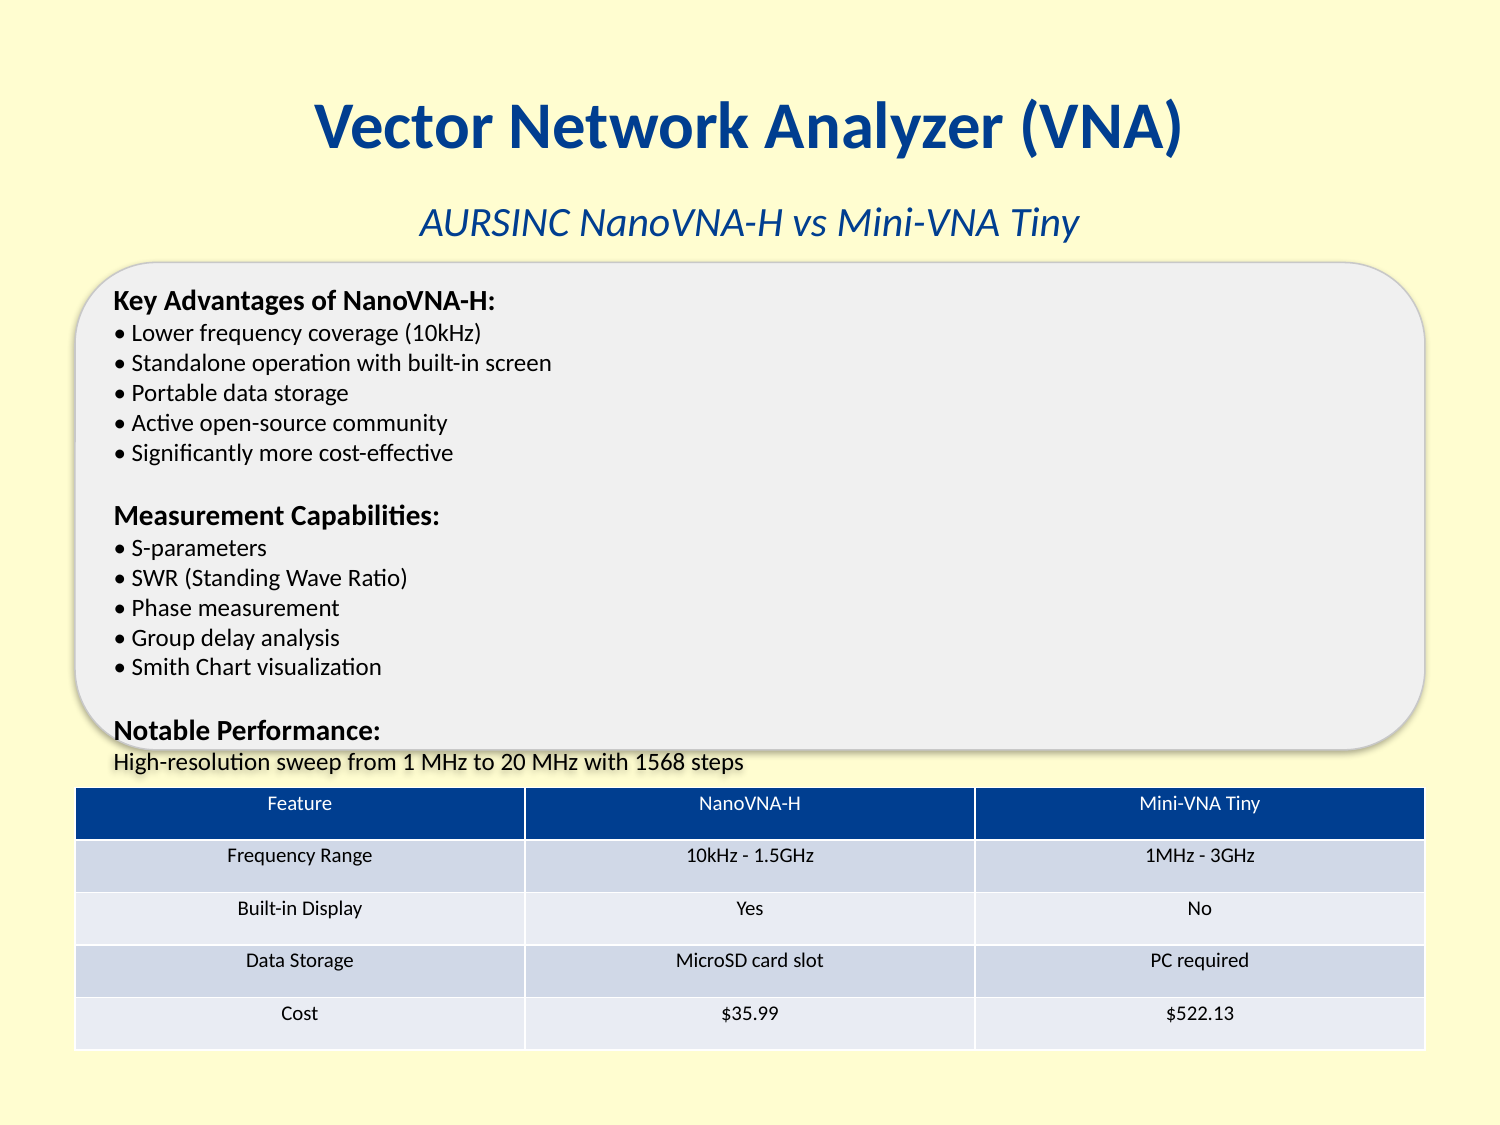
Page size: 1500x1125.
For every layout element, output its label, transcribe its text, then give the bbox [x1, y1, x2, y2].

table_cell No [976, 893, 1424, 944]
text_box Key Advantages of NanoVNA-H: • Lower frequency coverage (10kHz) • Standalone operation with built-in screen • Portable data storage • Active open-source community • Significantly more cost-effective Measurement Capabilities: • S-parameters • SWR (Standing Wave Ratio) • Phase measurement • Group delay analysis • Smith Chart visualization Notable Performance: High-resolution sweep from 1 MHz to 20 MHz with 1568 steps [74, 261, 1426, 751]
table_cell Frequency Range [76, 841, 524, 892]
table_cell Built-in Display [76, 893, 524, 944]
table_cell Cost [76, 998, 524, 1049]
text_box Vector Network Analyzer (VNA) [299, 74, 1201, 170]
table_cell MicroSD card slot [526, 946, 974, 997]
table_cell 10kHz - 1.5GHz [526, 841, 974, 892]
table_cell $522.13 [976, 998, 1424, 1049]
table_cell 1MHz - 3GHz [976, 841, 1424, 892]
table_header Feature [76, 788, 524, 839]
table_cell Yes [526, 893, 974, 944]
table_header NanoVNA-H [526, 788, 974, 839]
table_cell PC required [976, 946, 1424, 997]
text_box AURSINC NanoVNA-H vs Mini-VNA Tiny [405, 187, 1095, 253]
table_header Mini-VNA Tiny [976, 788, 1424, 839]
table_cell $35.99 [526, 998, 974, 1049]
table_cell Data Storage [76, 946, 524, 997]
